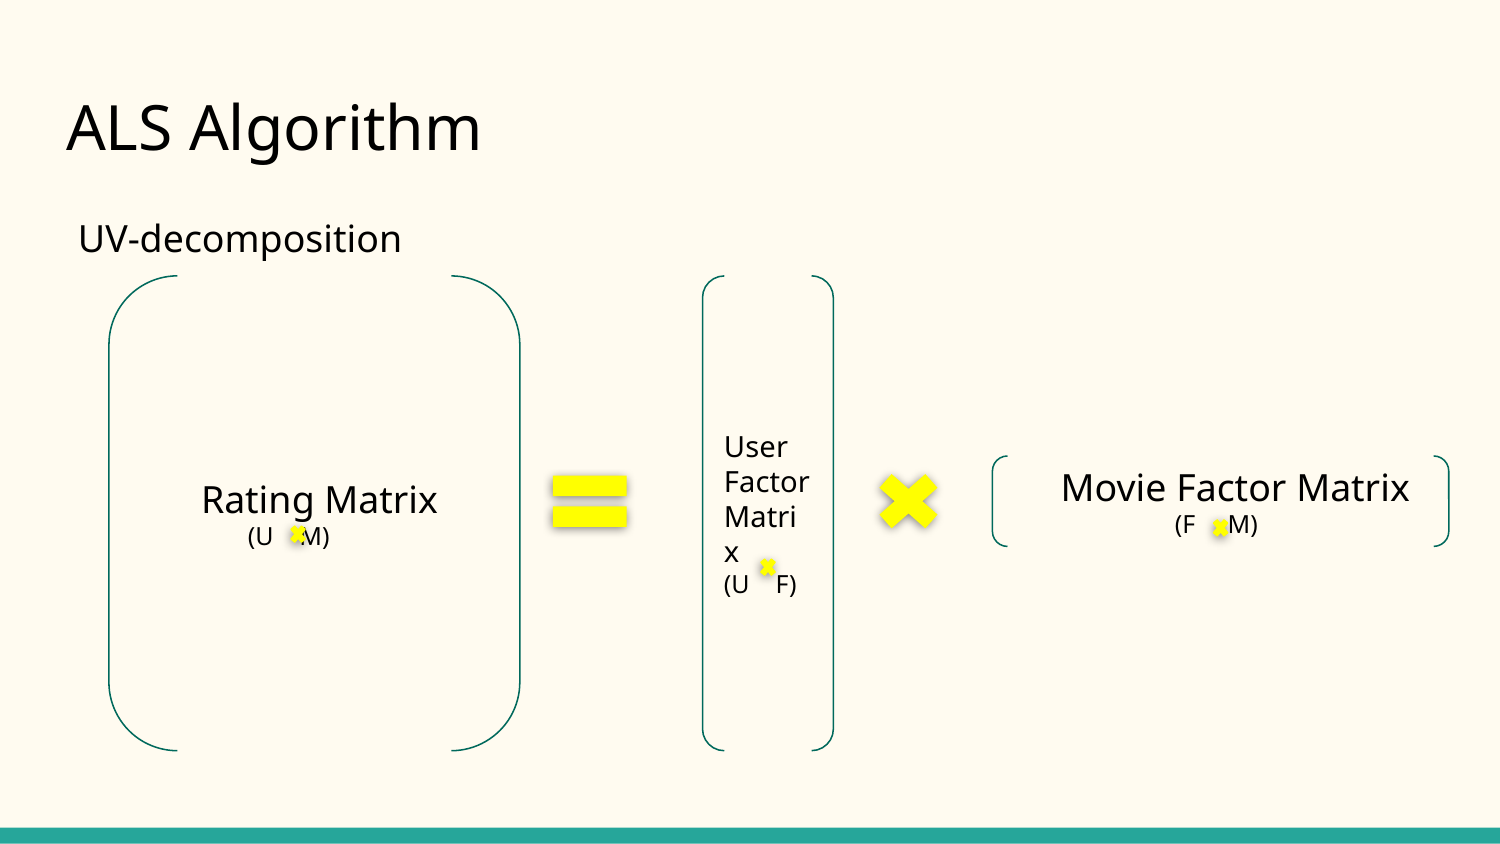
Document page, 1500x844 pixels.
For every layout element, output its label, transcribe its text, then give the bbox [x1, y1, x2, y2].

text_box [1213, 519, 1228, 536]
text_box Rating Matrix (U M) [108, 275, 520, 751]
text_box [552, 475, 627, 497]
text_box [291, 526, 306, 543]
text_box [879, 474, 938, 529]
list UV-decomposition [62, 193, 1461, 751]
text_box User Factor Matrix (U F) [702, 275, 834, 751]
text_box [760, 559, 776, 576]
text_box Movie Factor Matrix (F M) [992, 455, 1449, 547]
title ALS Algorithm [51, 72, 1449, 174]
text_box [552, 506, 627, 527]
